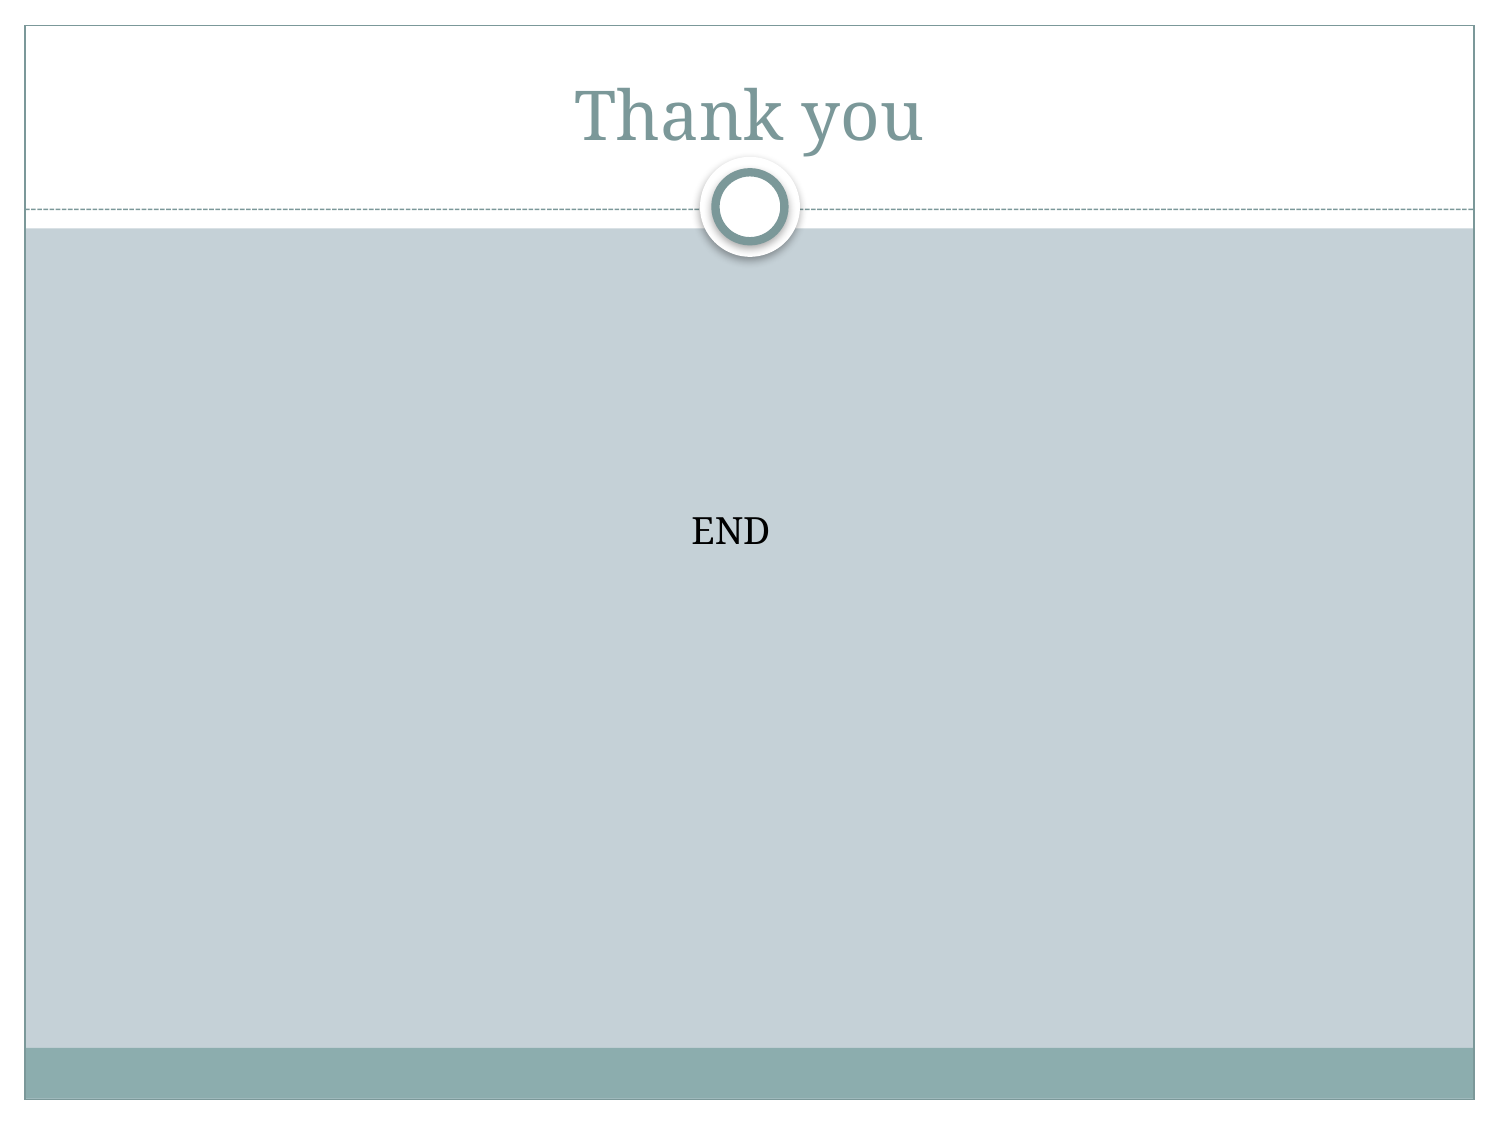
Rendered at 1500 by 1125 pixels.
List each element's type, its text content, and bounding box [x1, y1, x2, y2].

title Thank you [49, 37, 1450, 162]
text_box END [676, 499, 786, 560]
